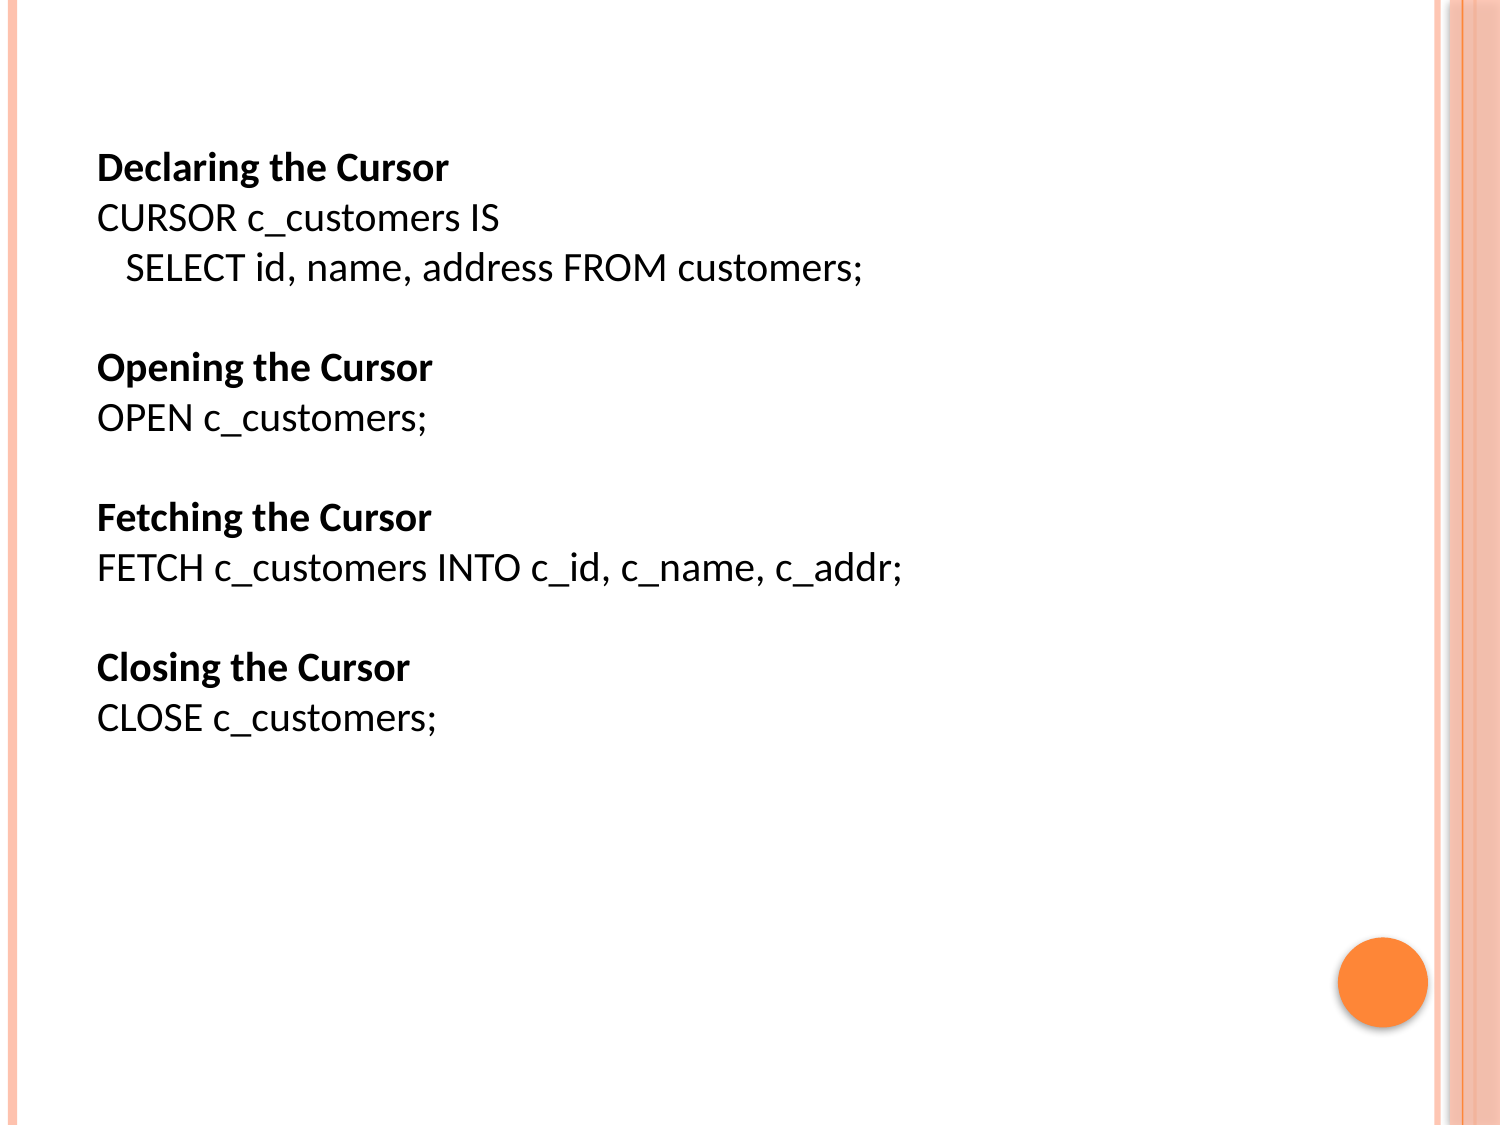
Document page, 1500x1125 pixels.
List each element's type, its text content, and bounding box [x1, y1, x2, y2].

text_box Declaring the Cursor CURSOR c_customers IS SELECT id, name, address FROM customers; Opening the Cursor OPEN c_customers; Fetching the Cursor FETCH c_customers INTO c_id, c_name, c_addr; Closing the Cursor CLOSE c_customers; [82, 132, 1243, 793]
